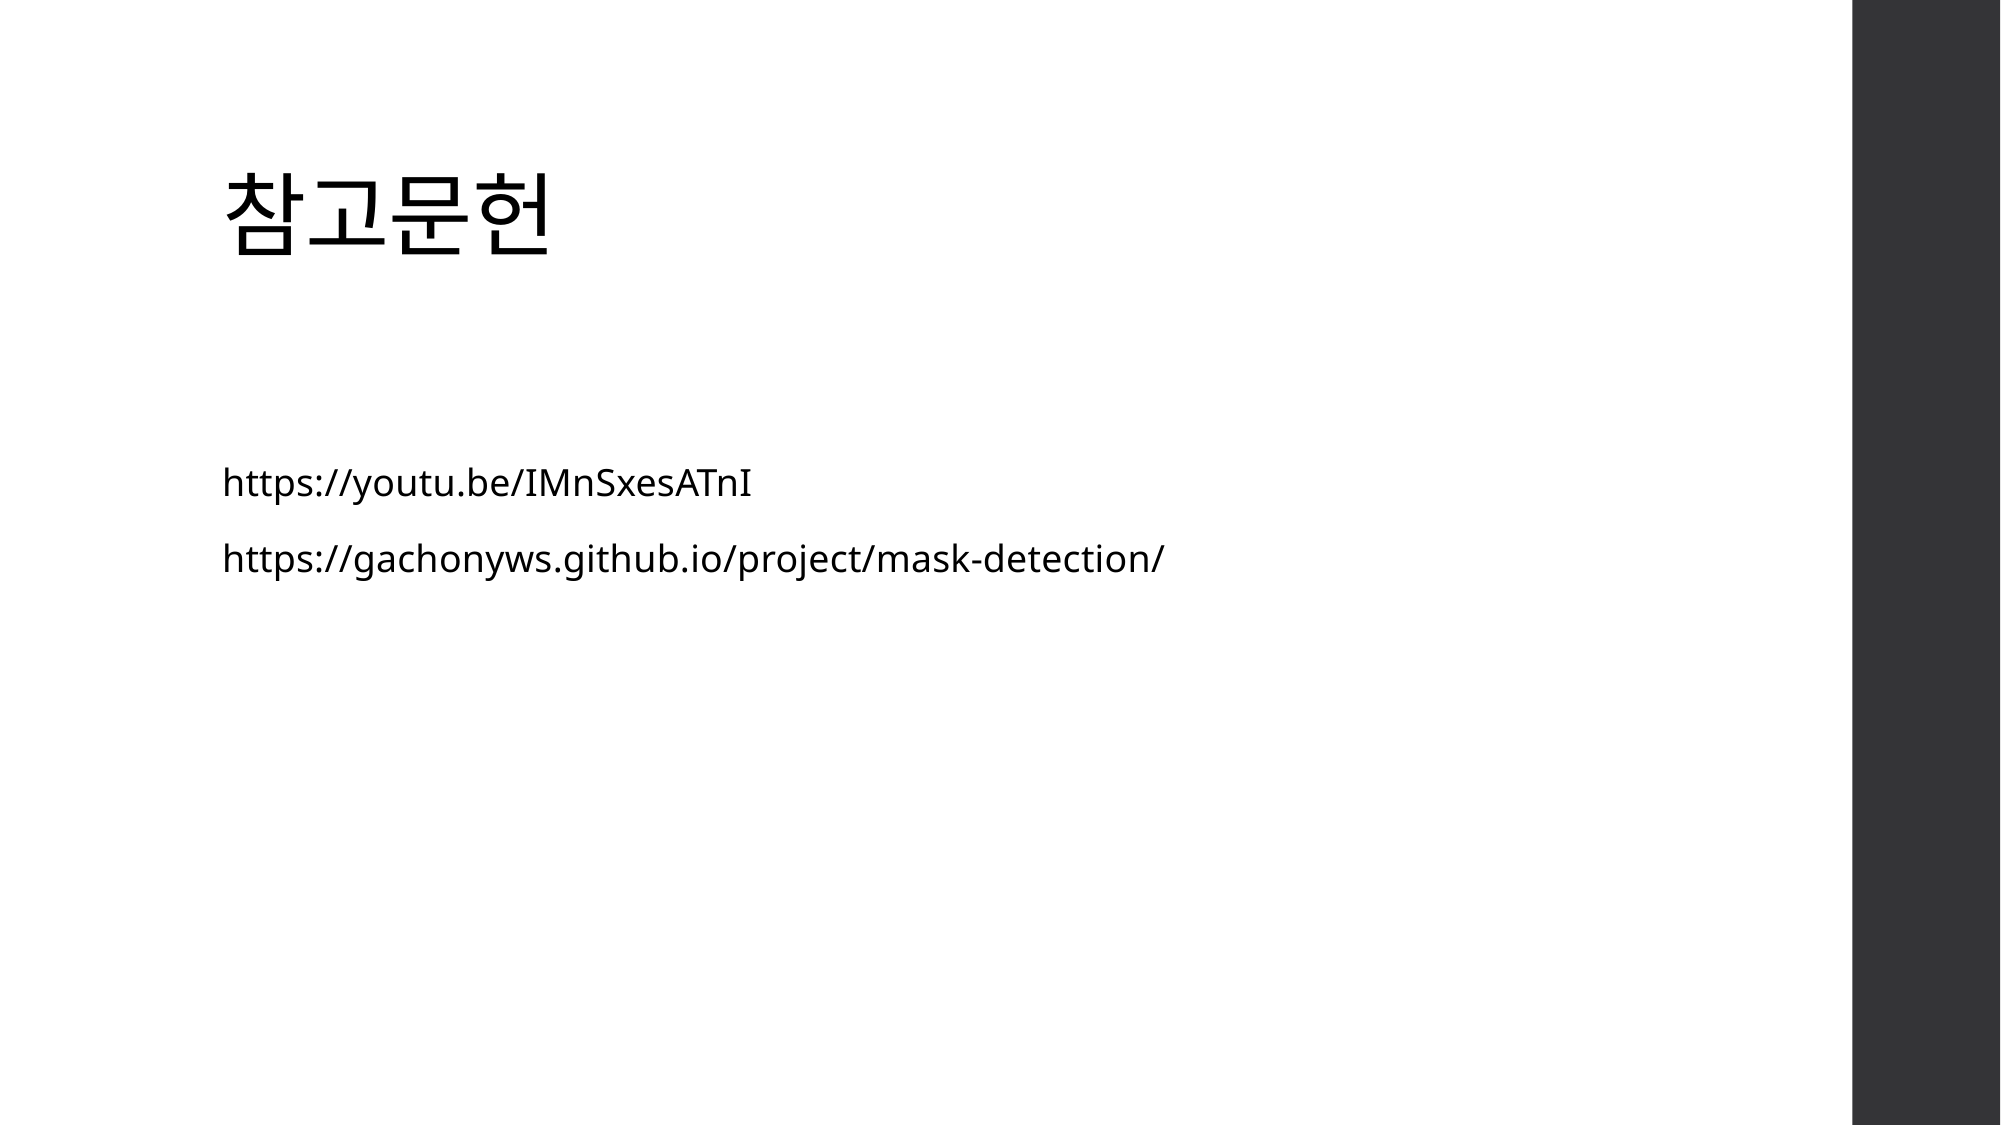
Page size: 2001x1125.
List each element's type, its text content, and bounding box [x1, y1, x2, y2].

list https://youtu.be/IMnSxesATnI https://gachonyws.github.io/project/mask-detection/ [206, 454, 1617, 1125]
title 참고문헌 [206, 60, 1797, 278]
